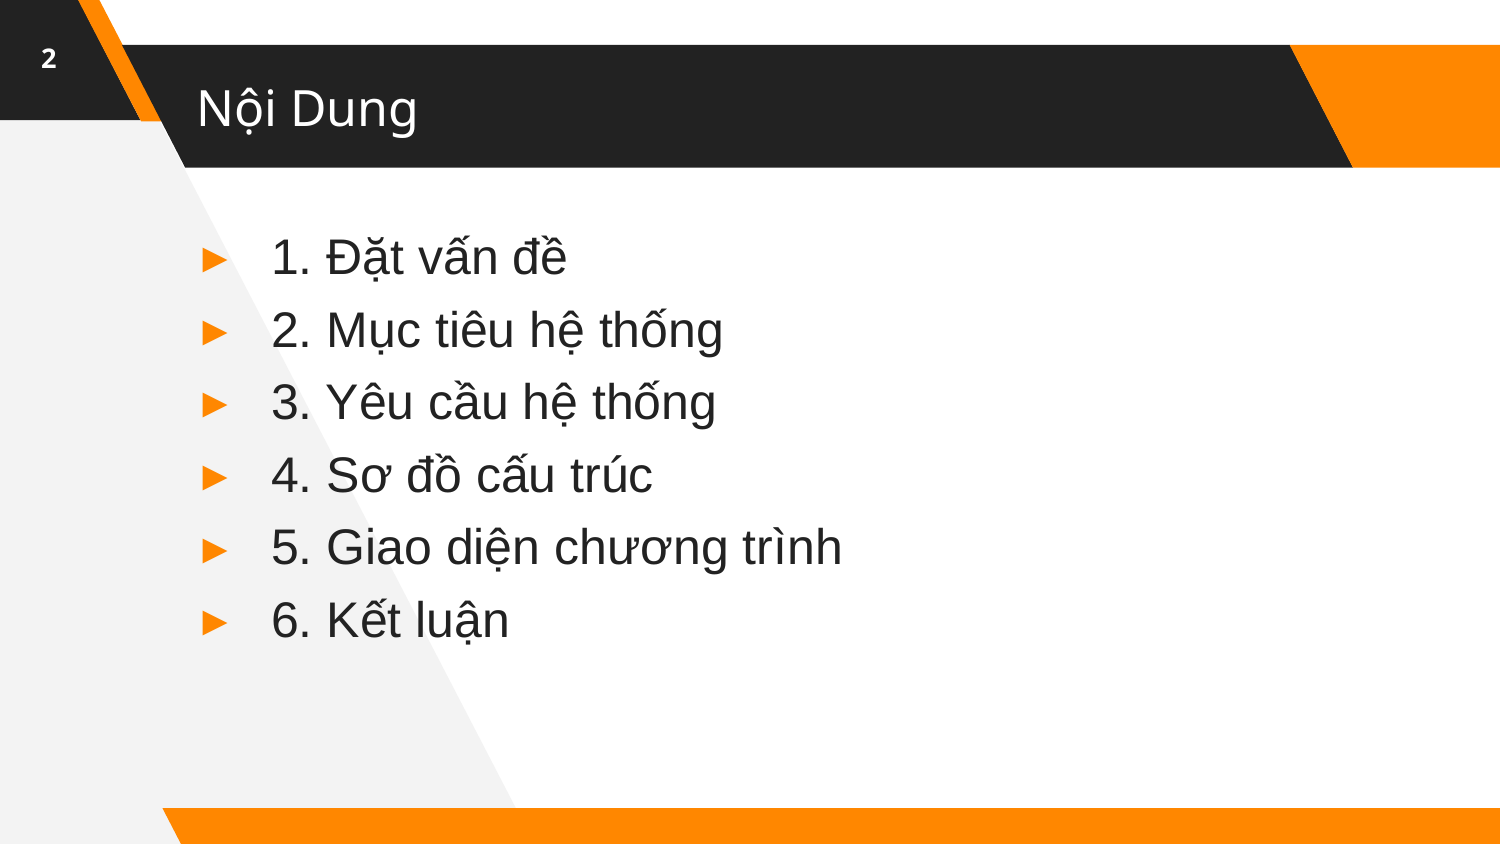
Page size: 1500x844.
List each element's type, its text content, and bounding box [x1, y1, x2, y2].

list 1. Đặt vấn đề 2. Mục tiêu hệ thống 3. Yêu cầu hệ thống 4. Sơ đồ cấu trúc 5. Giao diện chương trình 6. Kết luận [181, 209, 1425, 808]
slide_number 2 [0, 0, 98, 121]
title Nội Dung [181, 45, 1285, 169]
